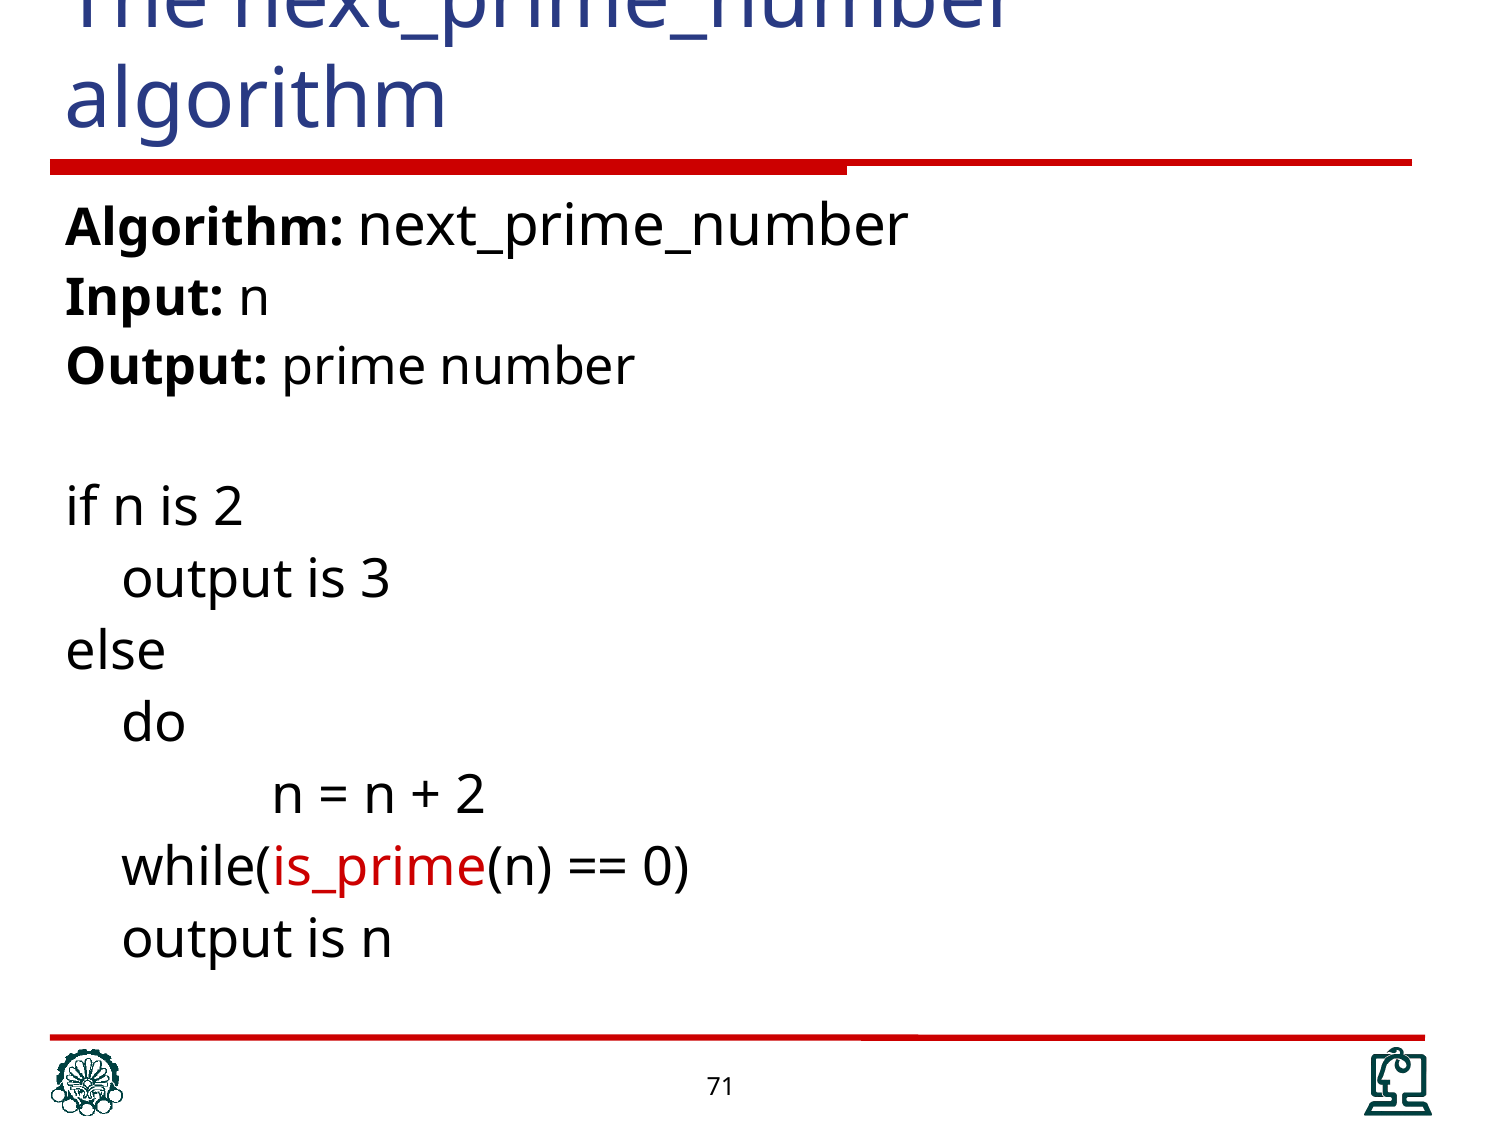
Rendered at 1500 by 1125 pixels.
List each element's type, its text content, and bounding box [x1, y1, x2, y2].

picture [1362, 1045, 1438, 1119]
picture [50, 1047, 125, 1118]
text_box 71 [650, 1062, 750, 1103]
text_box The next_prime_number algorithm [49, 26, 1374, 152]
text_box Algorithm: next_prime_number Input: n Output: prime number if n is 2 output is 3 else do n = n + 2 while(is_prime(n) == 0) output is n [50, 187, 1425, 1038]
